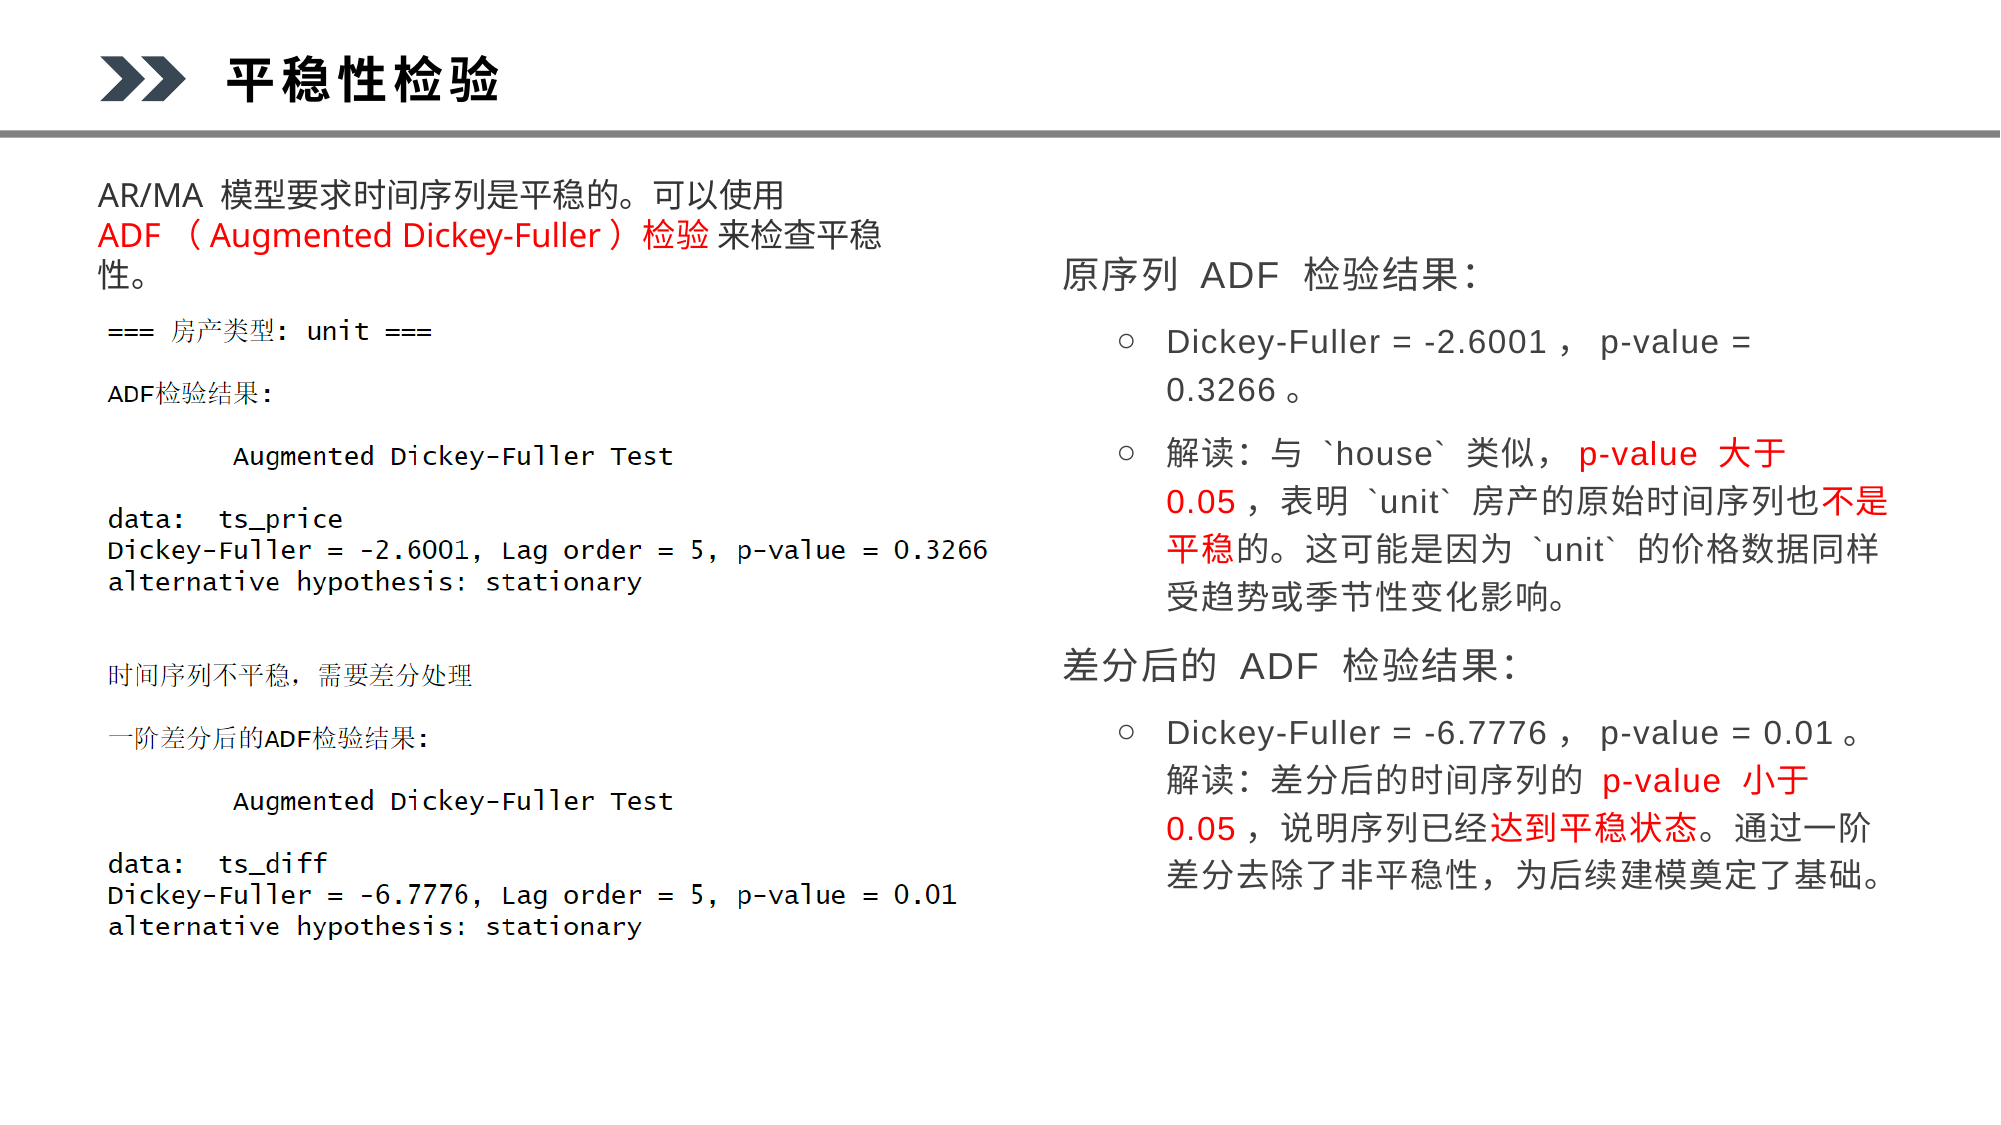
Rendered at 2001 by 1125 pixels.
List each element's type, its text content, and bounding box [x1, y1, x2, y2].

text_box AR/MA 模型要求时间序列是平稳的。可以使用 ADF（Augmented Dickey-Fuller）检验 来检查平稳性。 [83, 166, 917, 302]
text_box 平稳性检验 [203, 37, 522, 119]
text_box [0, 129, 2000, 139]
text_box 原序列 ADF 检验结果： Dickey-Fuller = -2.6001，p-value = 0.3266。 解读：与 `house` 类似，p-value 大于 0.05，表明 `unit` 房产的原始时间序列也不是平稳的。这可能是因为 `unit` 的价格数据同样受趋势或季节性变化影响。 差分后的 ADF 检验结果： Dickey-Fuller = -6.7776，p-value = 0.01。解读：差分后的时间序列的 p-value 小于 0.05，说明序列已经达到平稳状态。通过一阶差分去除了非平稳性，为后续建模奠定了基础。 [1047, 159, 1916, 1042]
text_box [100, 56, 186, 102]
picture [91, 316, 1017, 961]
